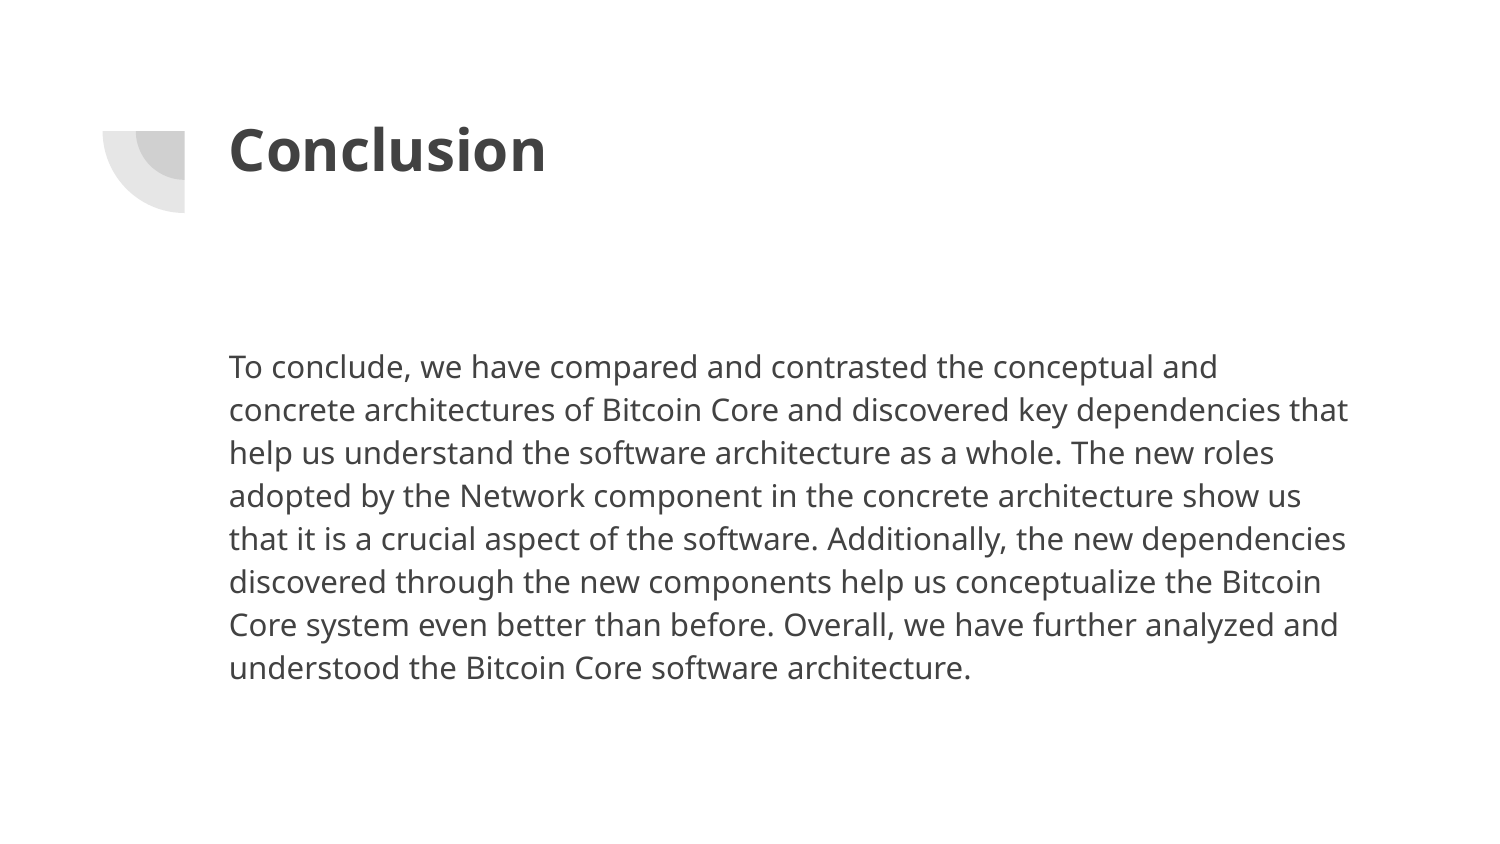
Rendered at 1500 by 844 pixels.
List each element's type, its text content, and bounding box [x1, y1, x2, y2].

list To conclude, we have compared and contrasted the conceptual and concrete architectures of Bitcoin Core and discovered key dependencies that help us understand the software architecture as a whole. The new roles adopted by the Network component in the concrete architecture show us that it is a crucial aspect of the software. Additionally, the new dependencies discovered through the new components help us conceptualize the Bitcoin Core system even better than before. Overall, we have further analyzed and understood the Bitcoin Core software architecture. [213, 326, 1368, 744]
title Conclusion [213, 98, 1368, 263]
